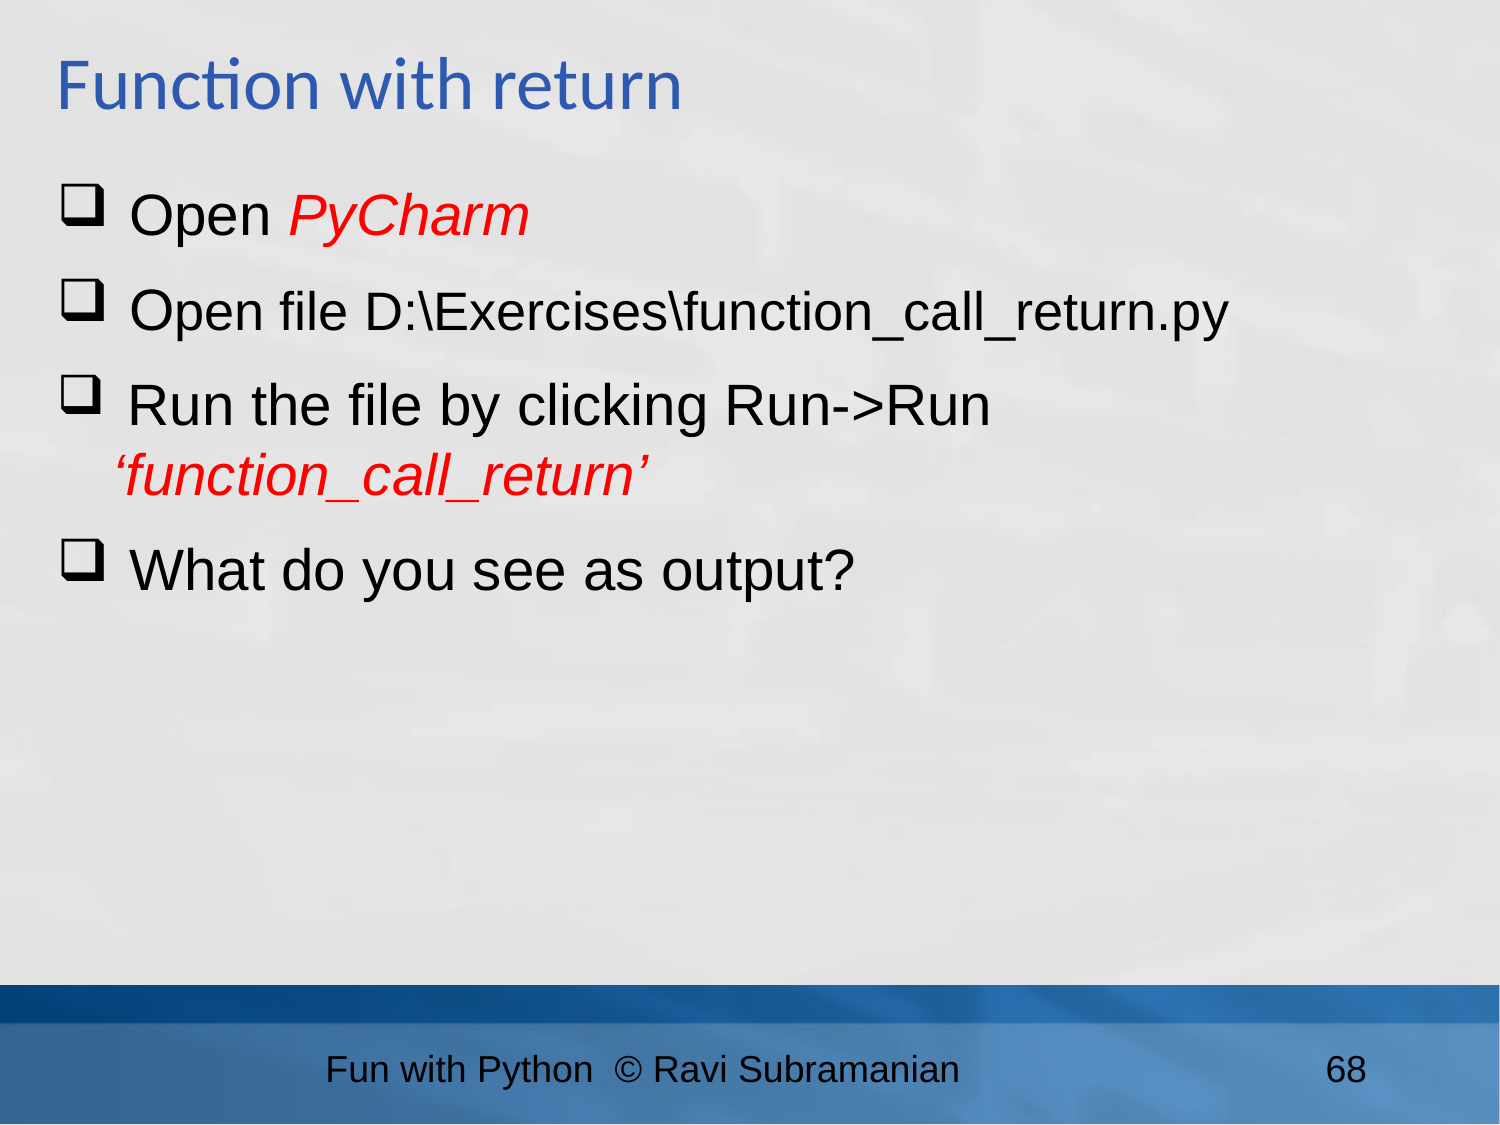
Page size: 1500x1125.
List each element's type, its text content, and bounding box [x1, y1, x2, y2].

picture [0, 0, 1500, 1125]
text_box Open PyCharm Open file D:\Exercises\function_call_return.py Run the file by clicking Run->Run ‘function_call_return’ What do you see as output? [56, 177, 1431, 867]
text_box Function with return [56, 0, 1431, 177]
